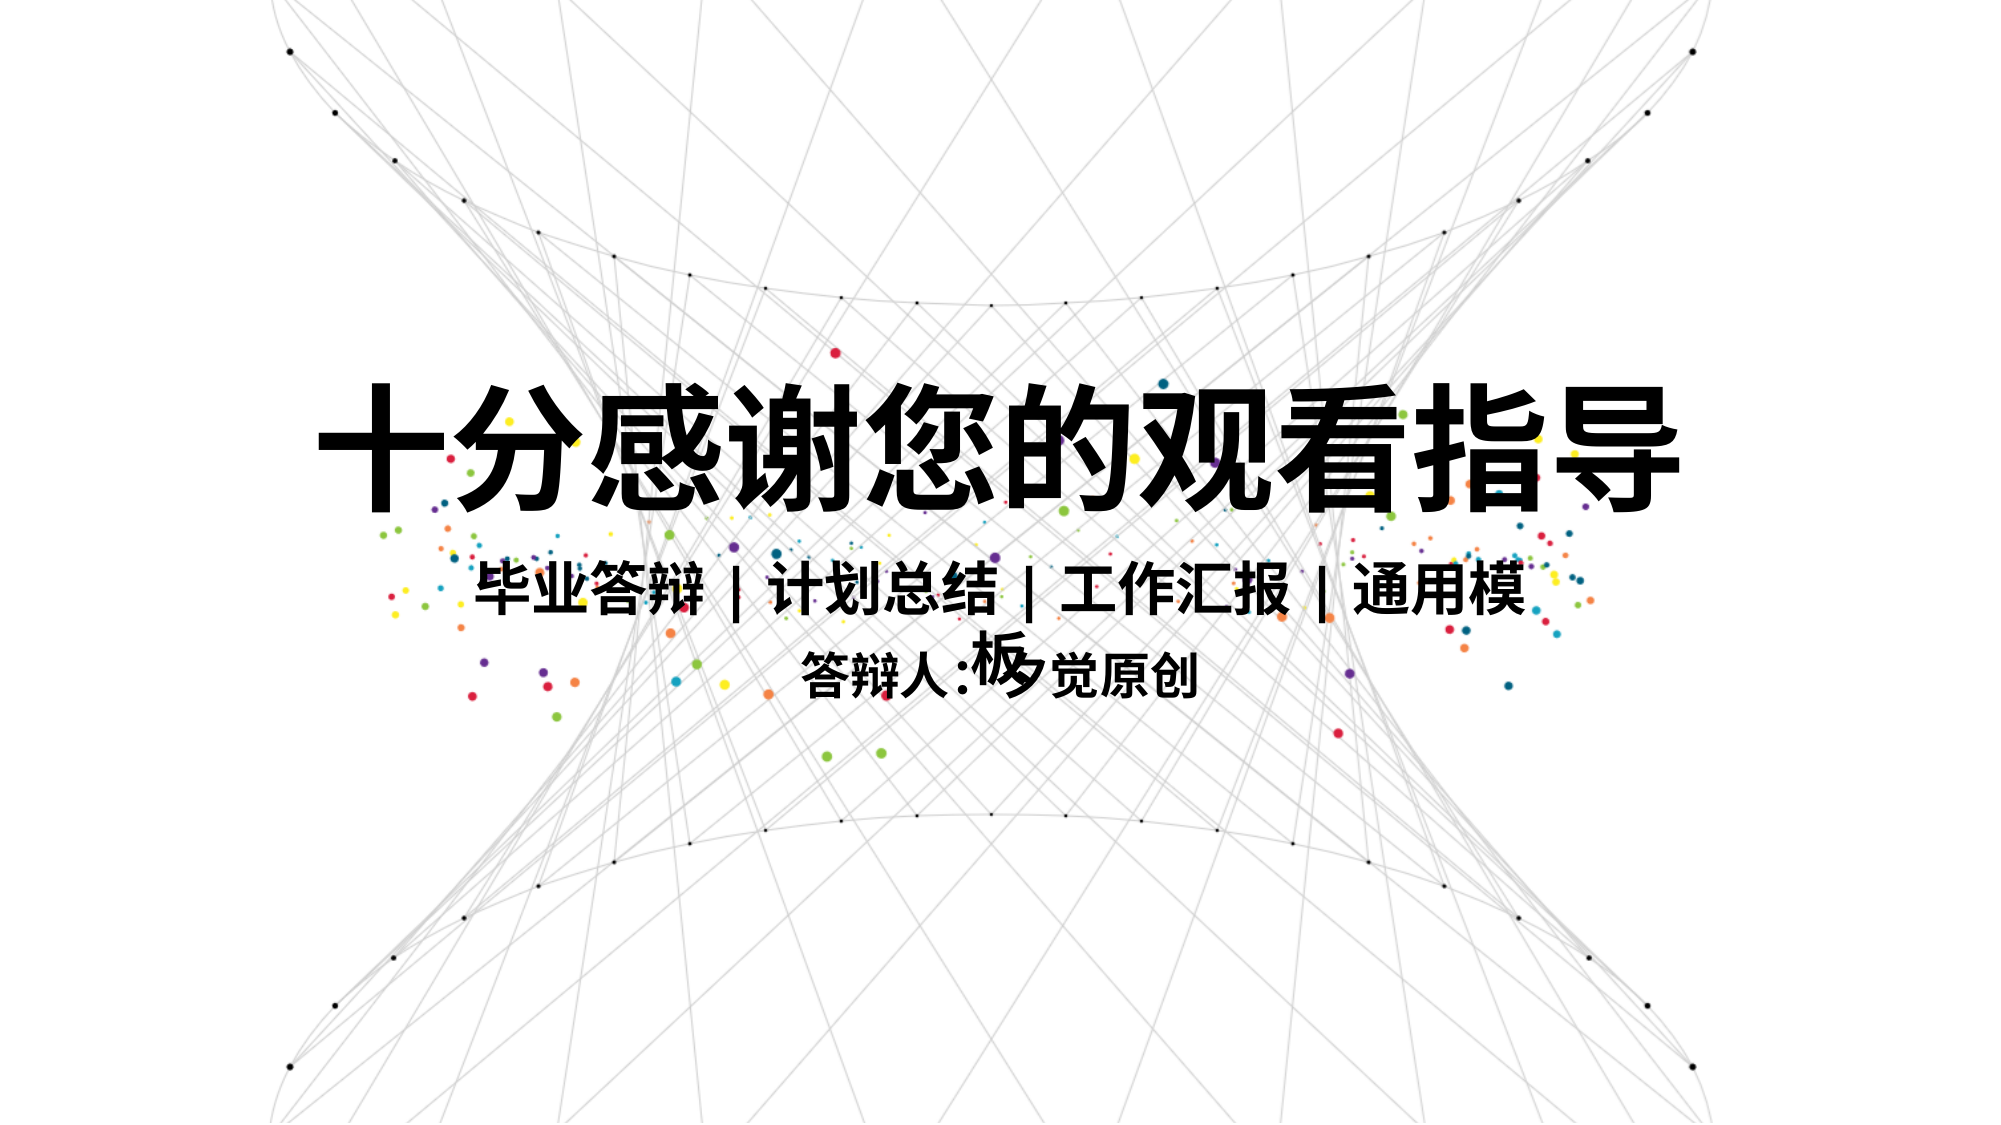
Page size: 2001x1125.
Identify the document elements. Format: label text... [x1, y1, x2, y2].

picture [156, 0, 1878, 1123]
text_box 毕业答辩|计划总结|工作汇报|通用模板 [454, 544, 1546, 700]
text_box 答辩人：夕觉原创 [737, 637, 1263, 712]
text_box 十分感谢您的观看指导 [249, 355, 1751, 536]
